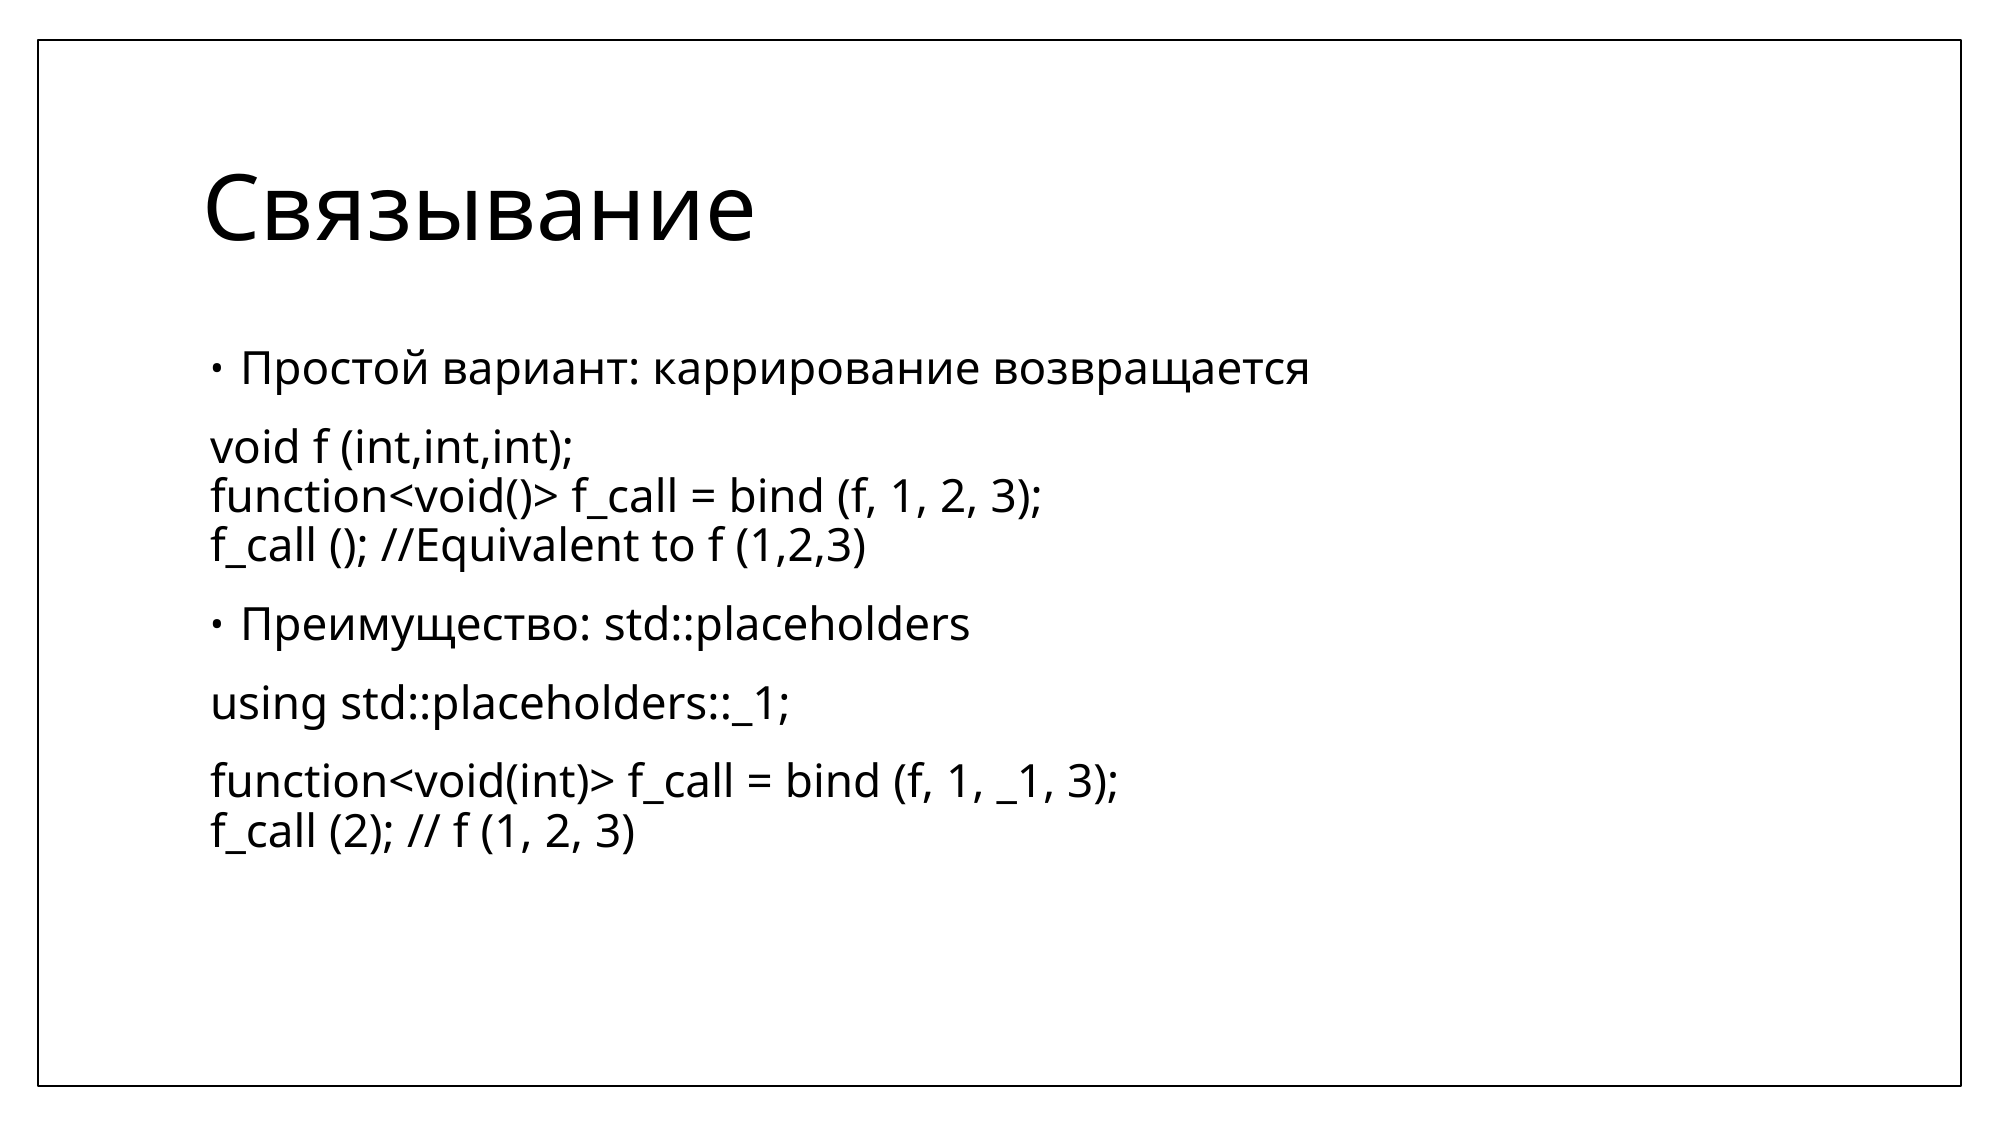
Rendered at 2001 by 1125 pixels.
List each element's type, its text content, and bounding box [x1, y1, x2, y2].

title Связывание [187, 99, 1808, 323]
list Простой вариант: каррирование возвращается void f (int,int,int); function<void()> f_call = bind (f, 1, 2, 3); f_call (); //Equivalent to f (1,2,3) Преимущество: std::placeholders using std::placeholders::_1; function<void(int)> f_call = bind (f, 1, _1, 3); f_call (2); // f (1, 2, 3) [187, 337, 1808, 1000]
